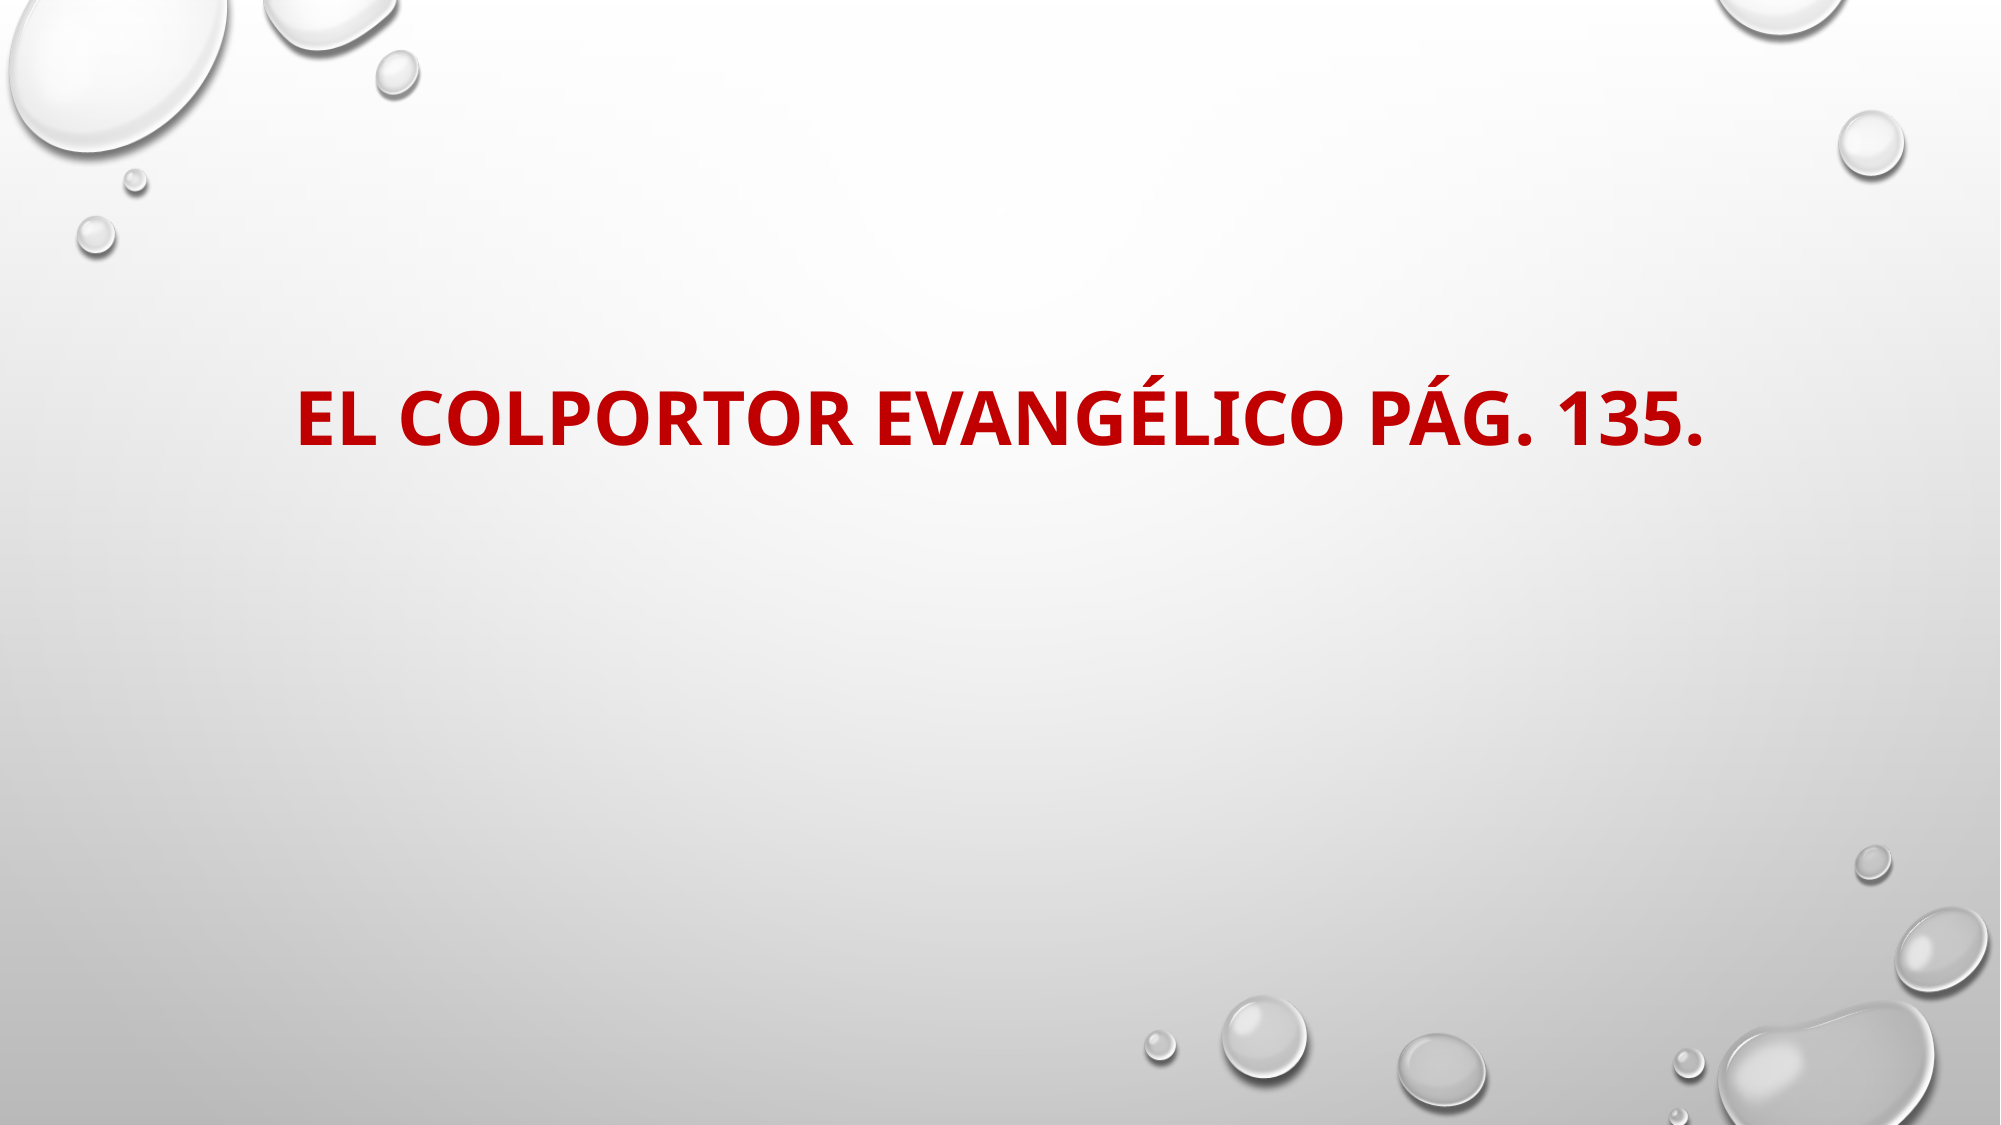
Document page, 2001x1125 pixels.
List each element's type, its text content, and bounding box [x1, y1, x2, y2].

picture [0, 0, 2000, 1125]
title El Colportor Evangélico pág. 135. [175, 289, 1826, 553]
